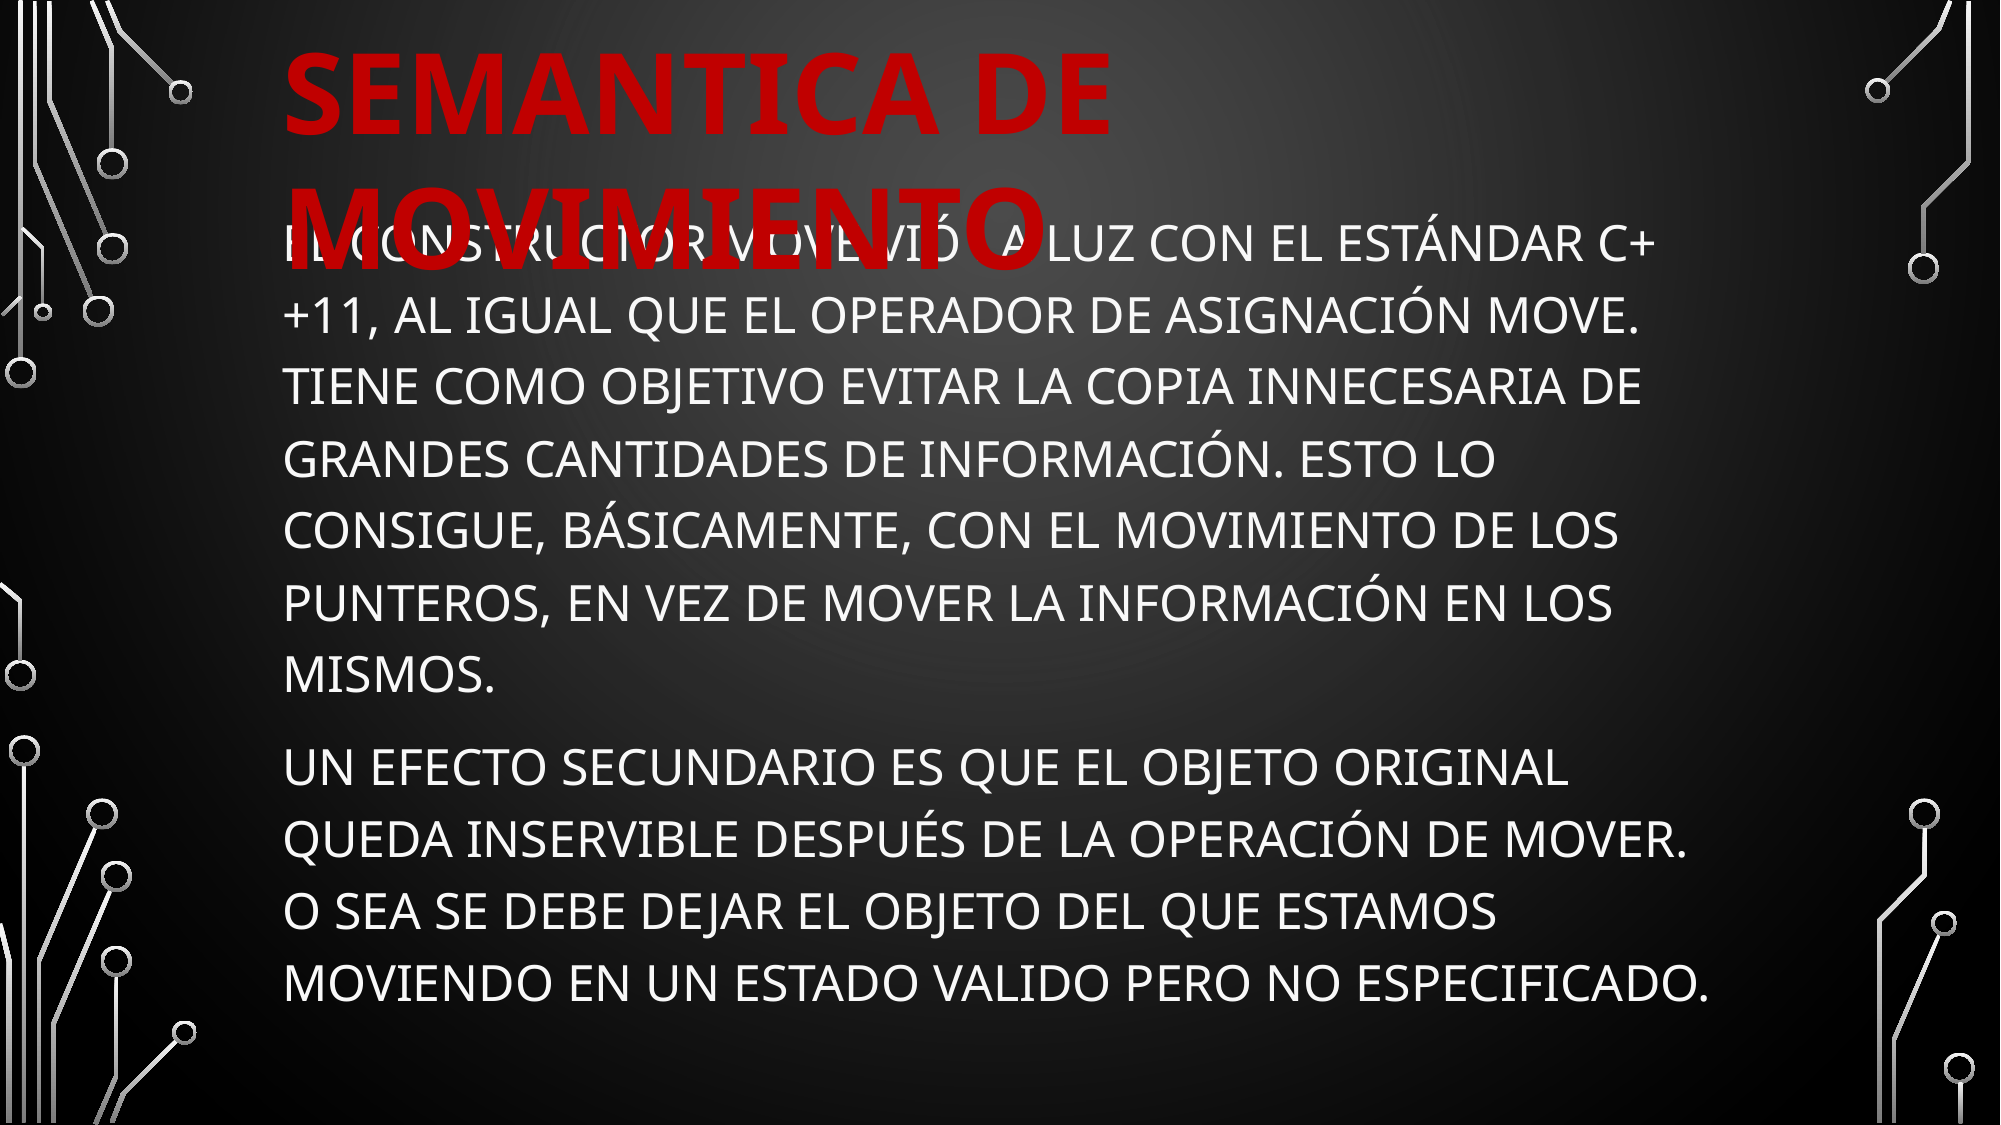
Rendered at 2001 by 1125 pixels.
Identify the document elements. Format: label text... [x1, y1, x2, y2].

text_box SEMANTICA DE MOVIMIENTO [267, 14, 1899, 300]
text_box El constructor move vió la luz con el estándar c++11, al igual que el operador de asignación move. Tiene como objetivo evitar la copia innecesaria de grandes cantidades de información. Esto lo consigue, básicamente, con el movimiento de los punteros, en vez de mover la información en los mismos. Un efecto secundario es que el objeto original queda inservible después de la operación de mover. O sea se debe dejar el objeto del que estamos moviendo en un estado valido pero no especificado. [267, 300, 1735, 1068]
